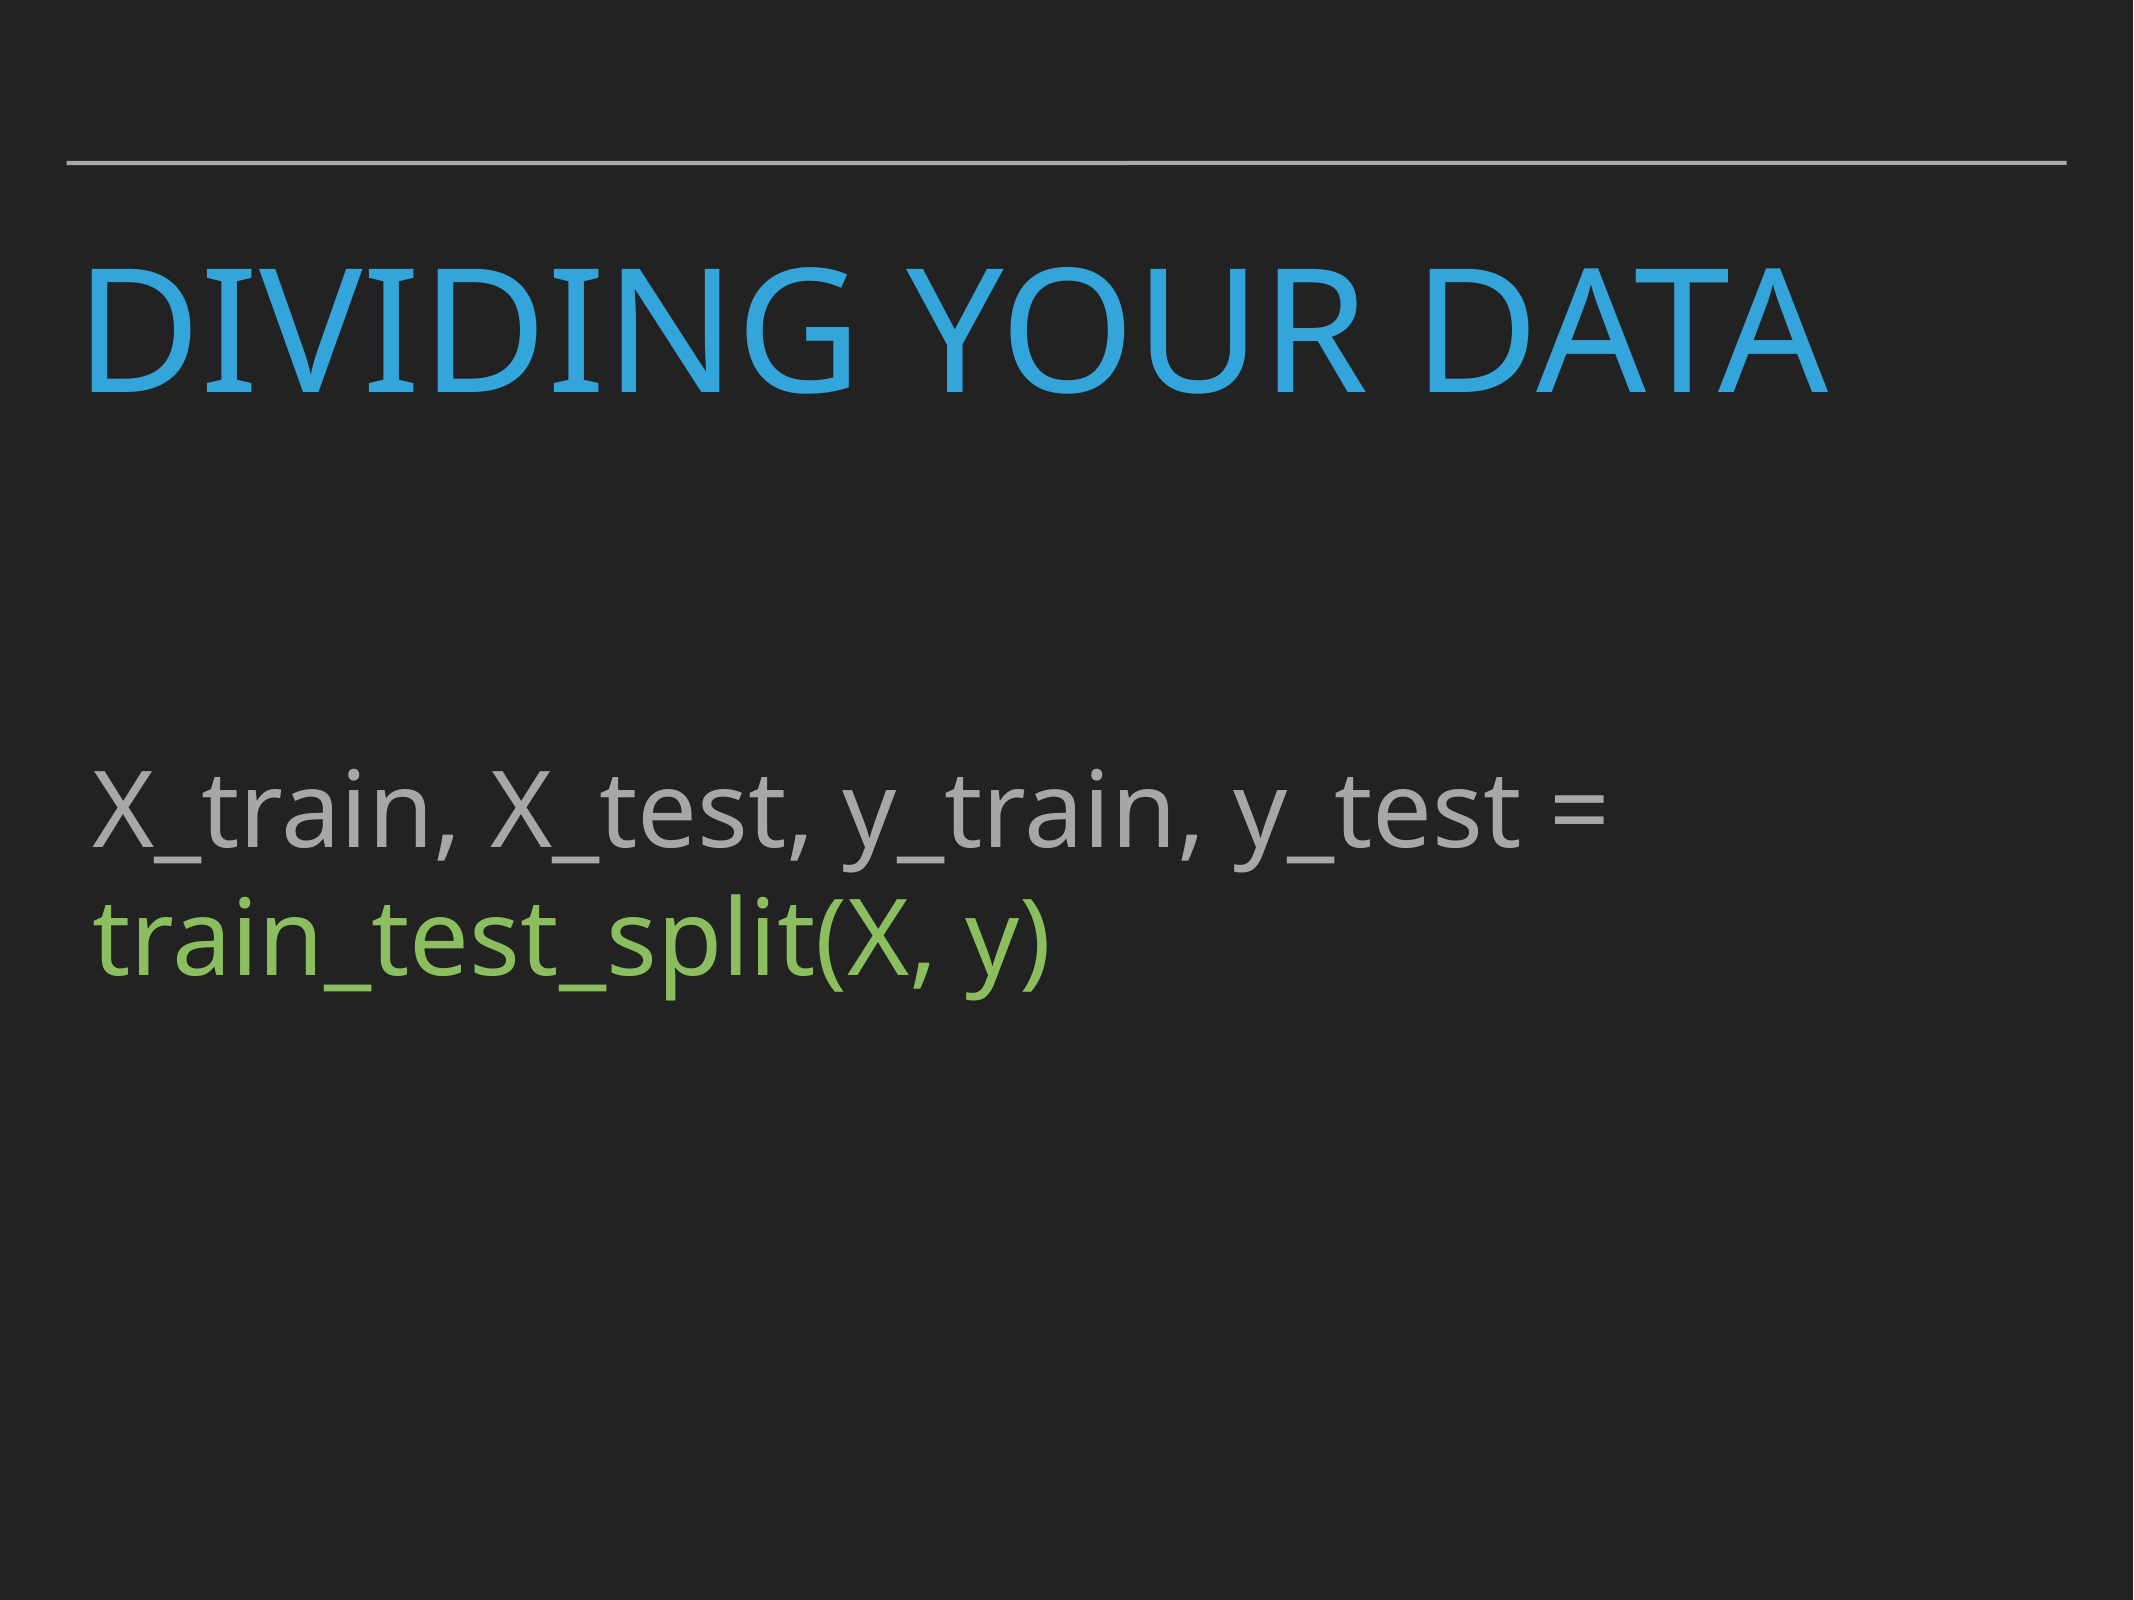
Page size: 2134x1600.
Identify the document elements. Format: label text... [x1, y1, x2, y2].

text_box X_train, X_test, y_train, y_test = train_test_split(X, y) [83, 733, 2050, 1005]
title Dividing your data [66, 251, 2068, 445]
